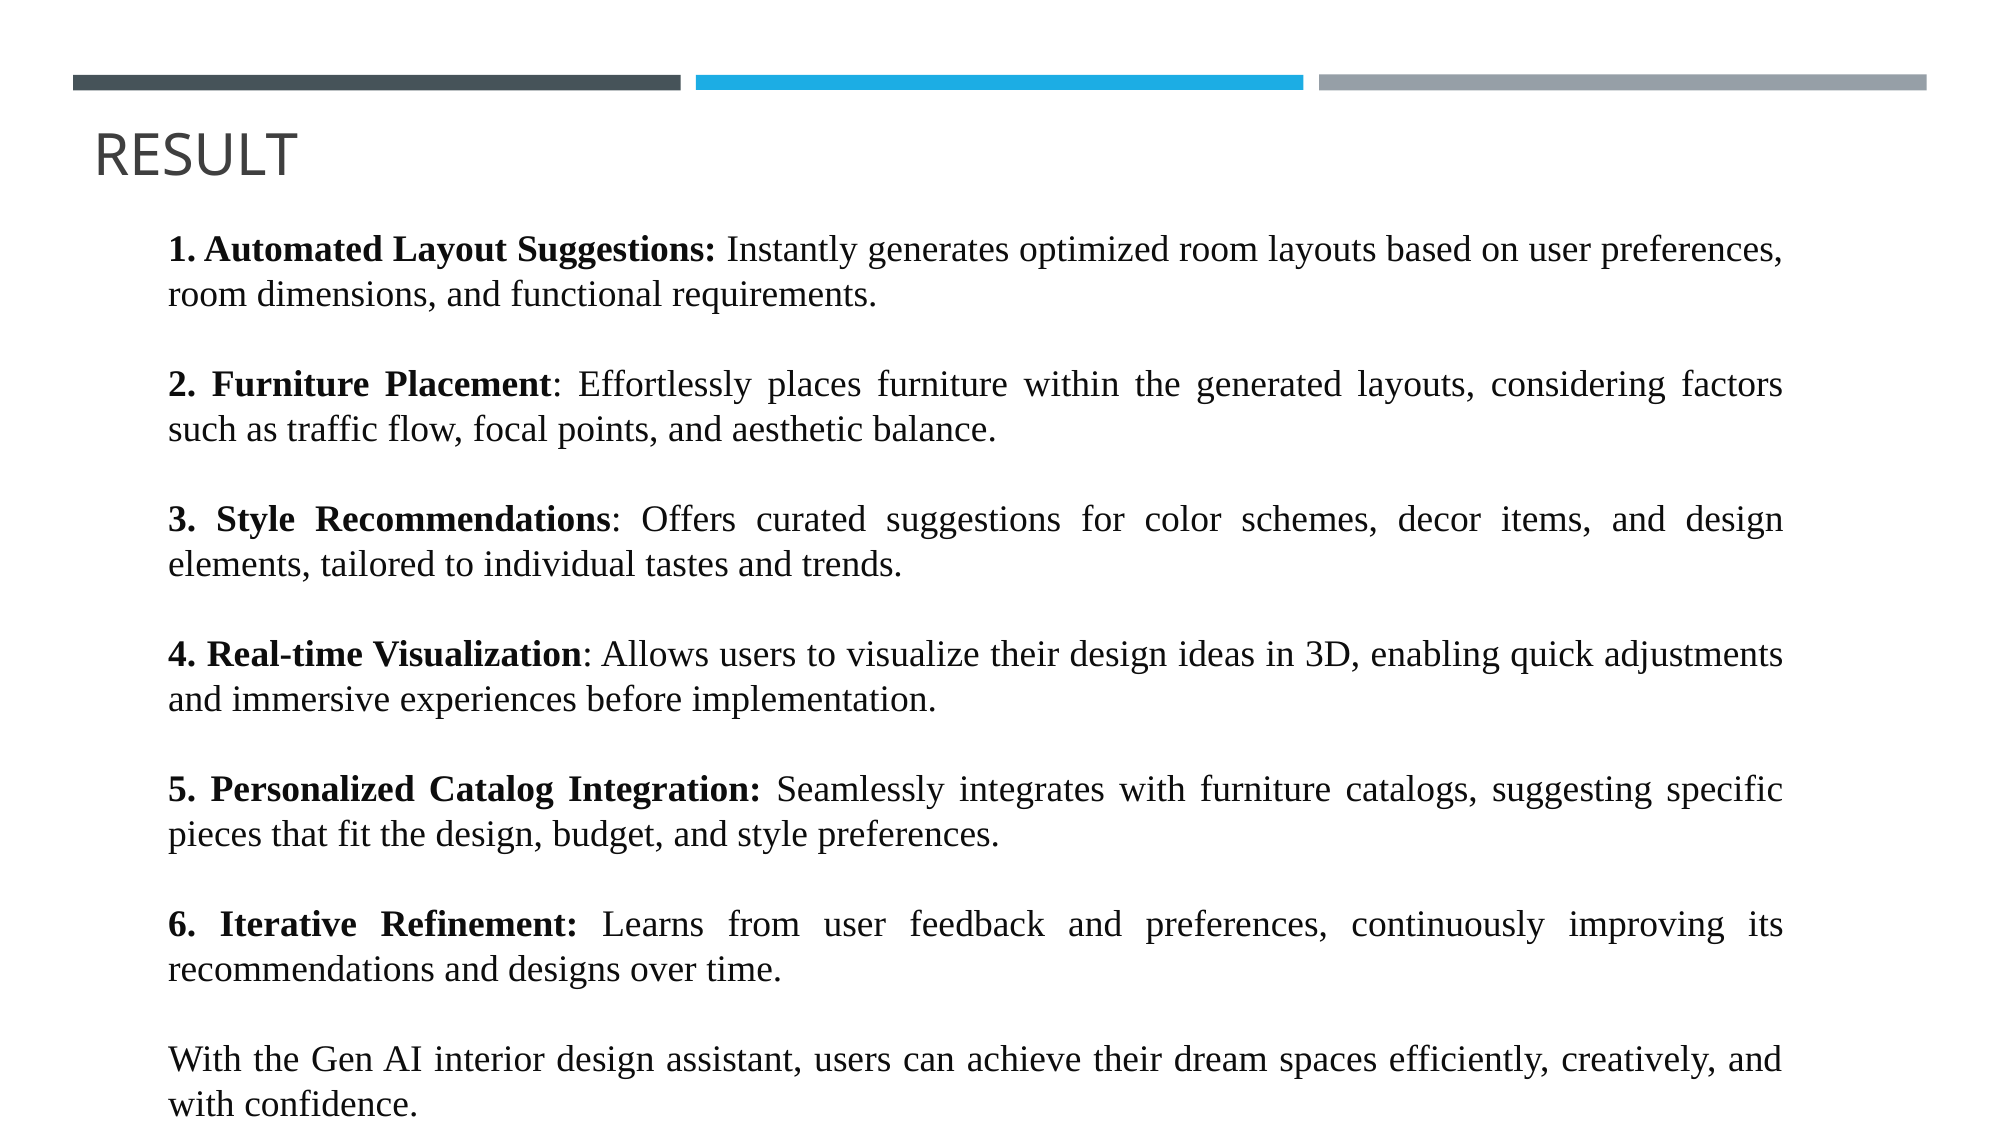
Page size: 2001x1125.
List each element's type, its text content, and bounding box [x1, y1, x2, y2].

title RESULT [78, 0, 1888, 195]
text_box 1. Automated Layout Suggestions: Instantly generates optimized room layouts based on user preferences, room dimensions, and functional requirements. 2. Furniture Placement: Effortlessly places furniture within the generated layouts, considering factors such as traffic flow, focal points, and aesthetic balance. 3. Style Recommendations: Offers curated suggestions for color schemes, decor items, and design elements, tailored to individual tastes and trends. 4. Real-time Visualization: Allows users to visualize their design ideas in 3D, enabling quick adjustments and immersive experiences before implementation. 5. Personalized Catalog Integration: Seamlessly integrates with furniture catalogs, suggesting specific pieces that fit the design, budget, and style preferences. 6. Iterative Refinement: Learns from user feedback and preferences, continuously improving its recommendations and designs over time. With the Gen AI interior design assistant, users can achieve their dream spaces efficiently, creatively, and with confidence. [153, 216, 1800, 1125]
